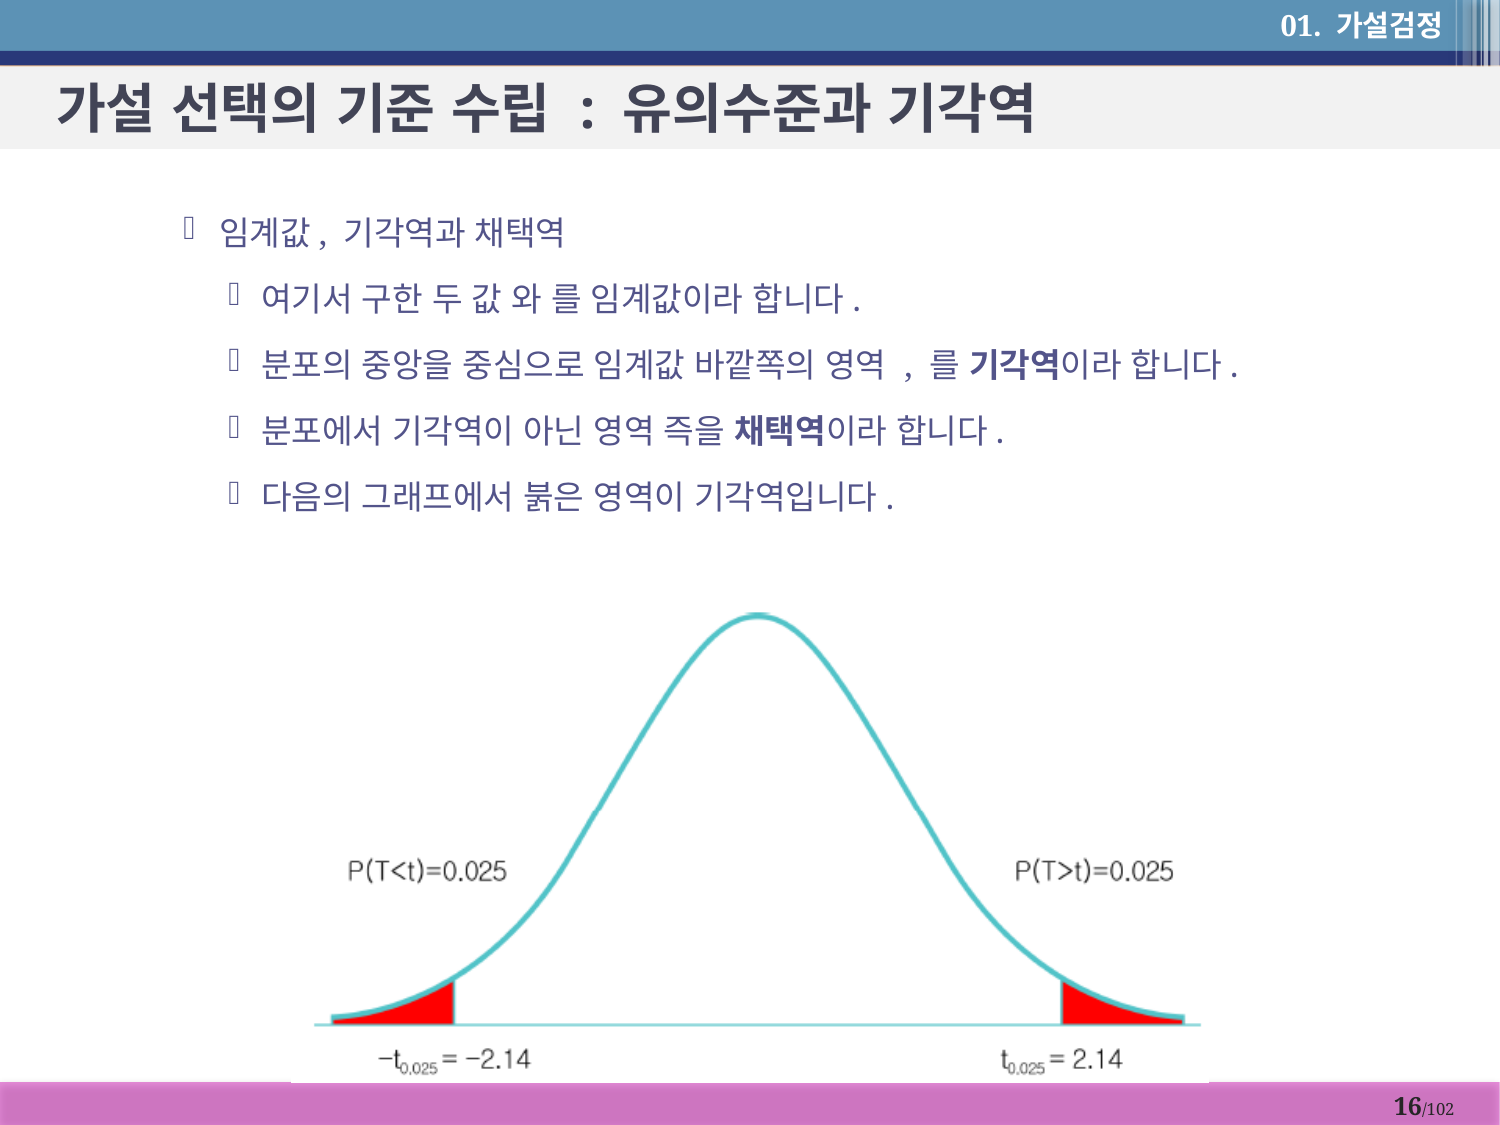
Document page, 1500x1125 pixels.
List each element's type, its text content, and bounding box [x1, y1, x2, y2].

text_box [41, 0, 1459, 55]
text_box 01. 가설검정 [820, 0, 1459, 50]
title 가설 선택의 기준 수립 : 유의수준과 기각역 [41, 64, 1459, 149]
picture [291, 585, 1209, 1084]
